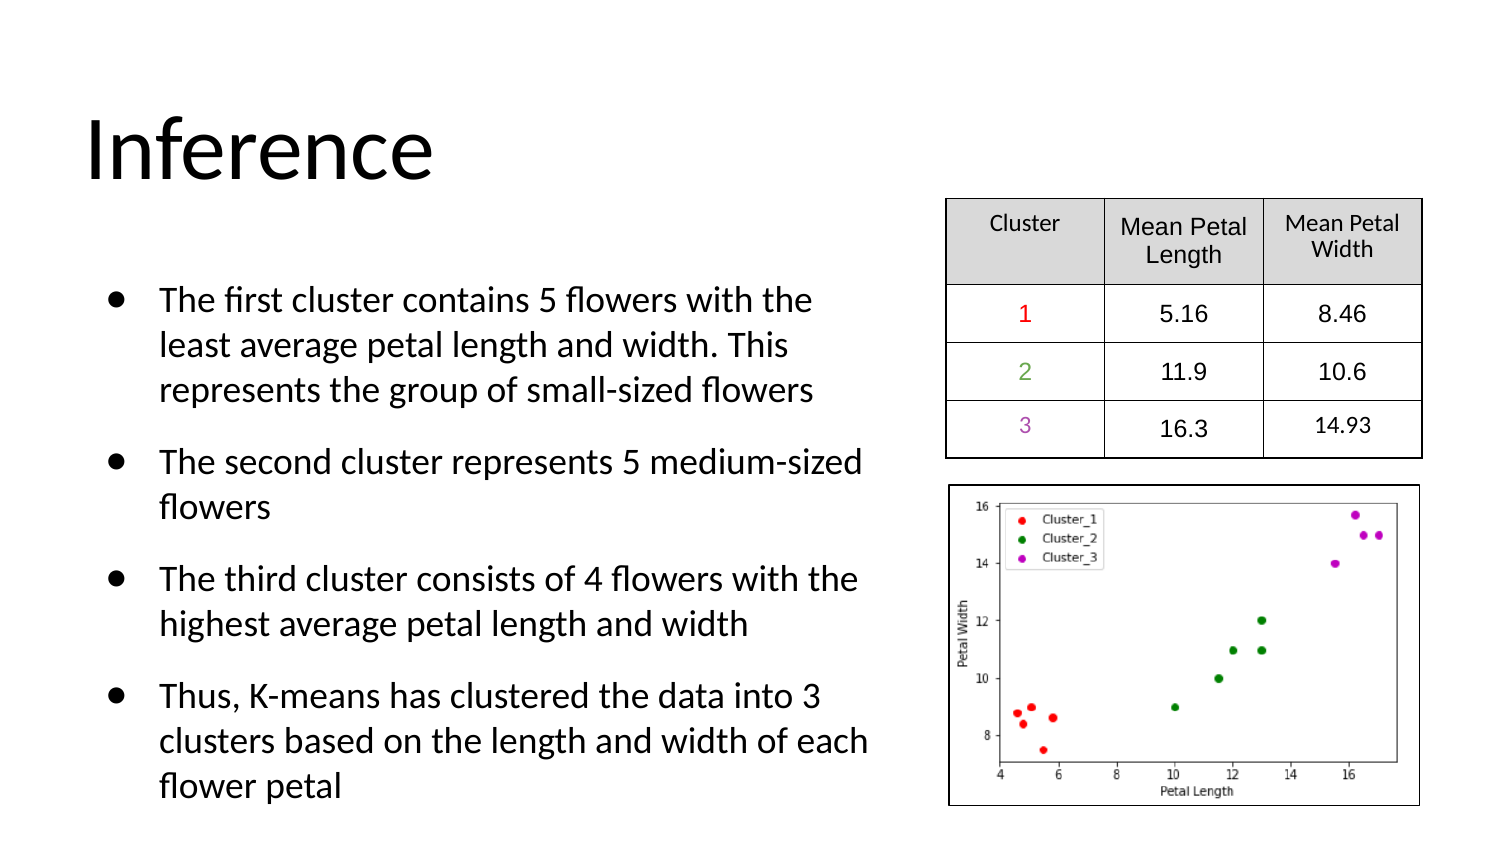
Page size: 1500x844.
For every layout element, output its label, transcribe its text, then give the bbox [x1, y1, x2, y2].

table_cell 8.46 [1264, 285, 1421, 342]
table_cell 1 [947, 285, 1104, 342]
table_cell 16.3 [1105, 401, 1263, 457]
table_cell 14.93 [1264, 401, 1421, 457]
table_header Cluster [947, 199, 1104, 284]
table_cell 11.9 [1105, 343, 1263, 400]
table_cell 5.16 [1105, 285, 1263, 342]
picture [949, 485, 1419, 806]
title Inference [69, 72, 1175, 167]
table_cell 3 [947, 401, 1104, 457]
table_header Mean Petal Length [1105, 199, 1263, 284]
table_cell 10.6 [1264, 343, 1421, 400]
table_header Mean Petal Width [1264, 199, 1421, 284]
list The first cluster contains 5 flowers with the least average petal length and width. This represents the group of small-sized flowers The second cluster represents 5 medium-sized flowers The third cluster consists of 4 flowers with the highest average petal length and width Thus, K-means has clustered the data into 3 clusters based on the length and width of each flower petal [69, 260, 893, 770]
table_cell 2 [947, 343, 1104, 400]
